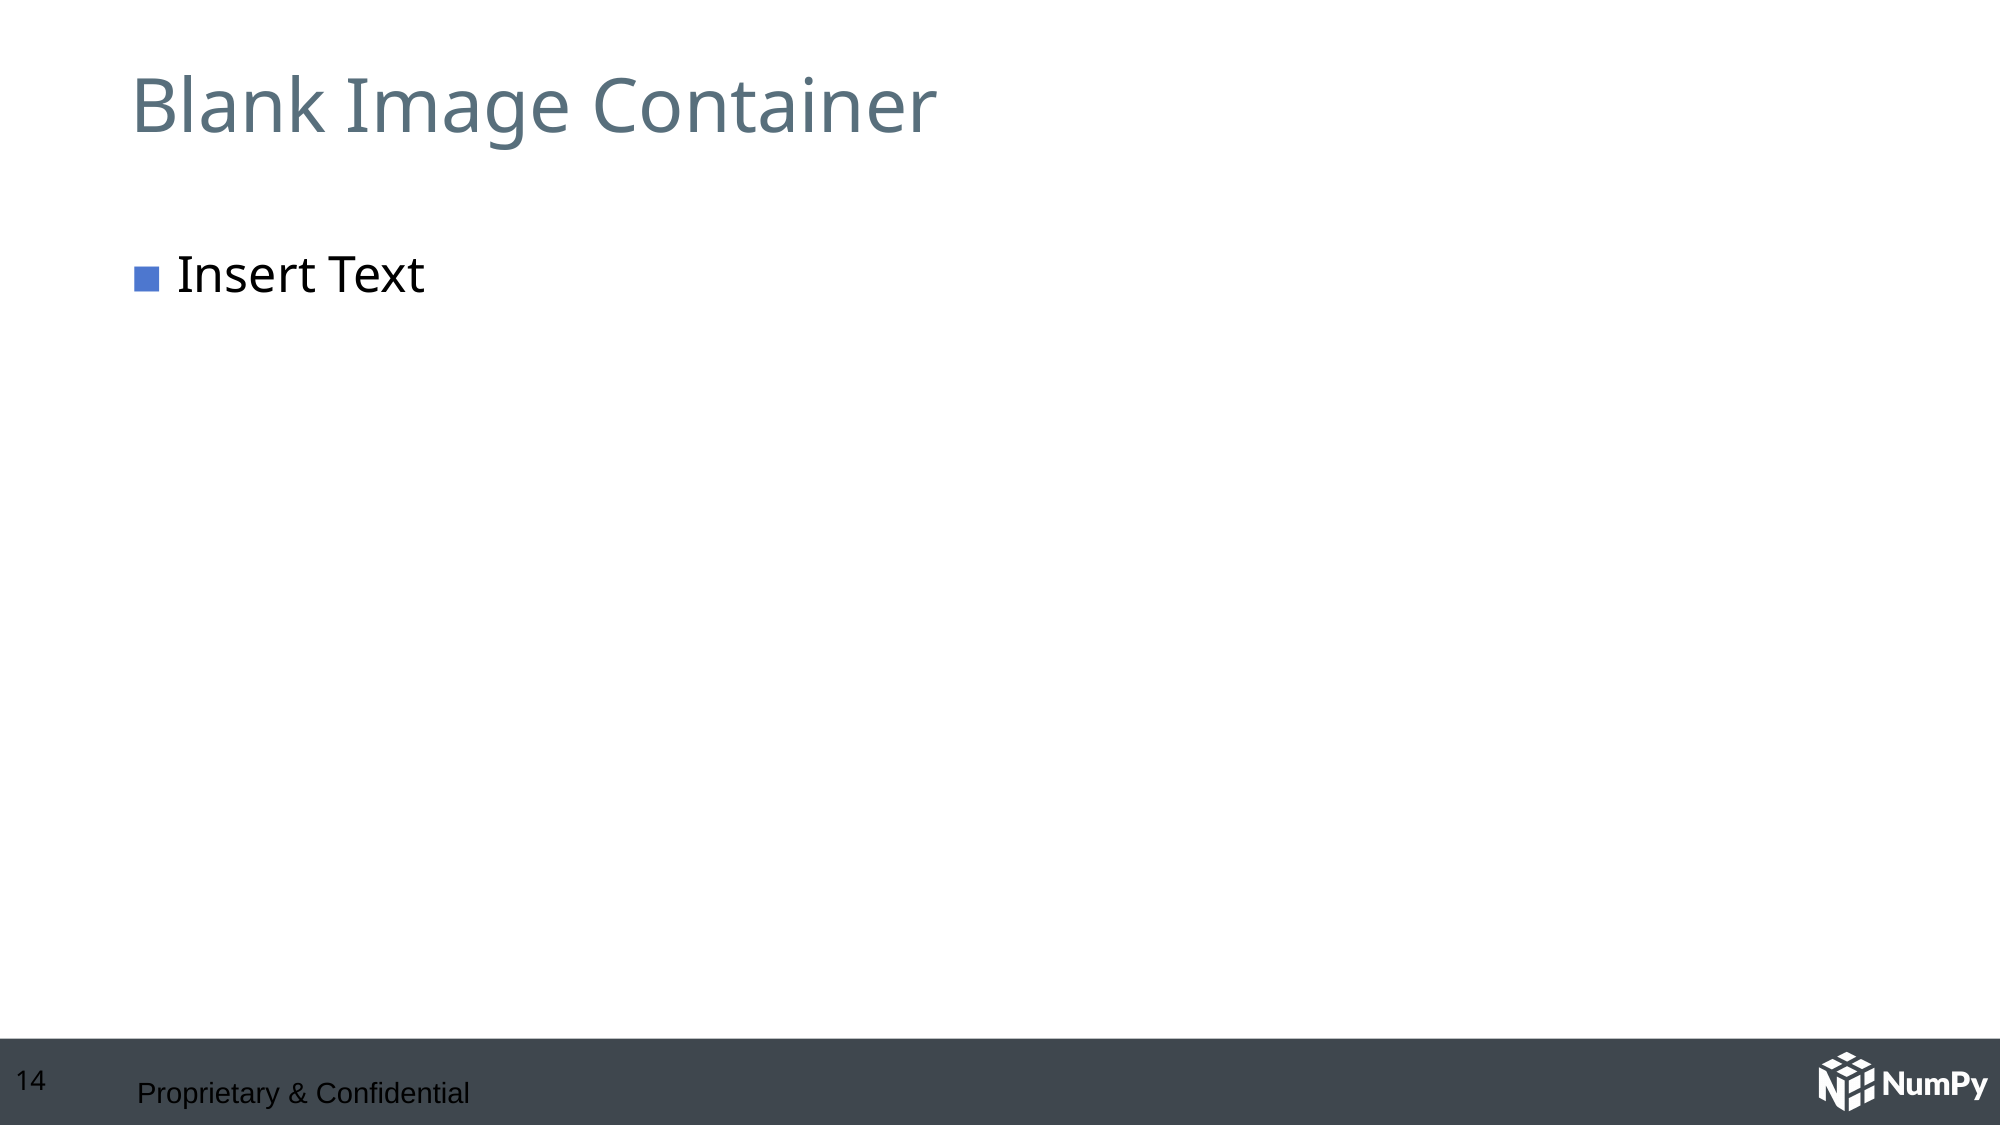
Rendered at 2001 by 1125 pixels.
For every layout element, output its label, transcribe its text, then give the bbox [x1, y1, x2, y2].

footer Proprietary & Confidential [122, 1058, 1055, 1125]
slide_number ‹#› [0, 1038, 121, 1125]
picture [1807, 1038, 2000, 1125]
list Insert Text [115, 241, 1386, 1016]
title Blank Image Container [115, 0, 2000, 218]
